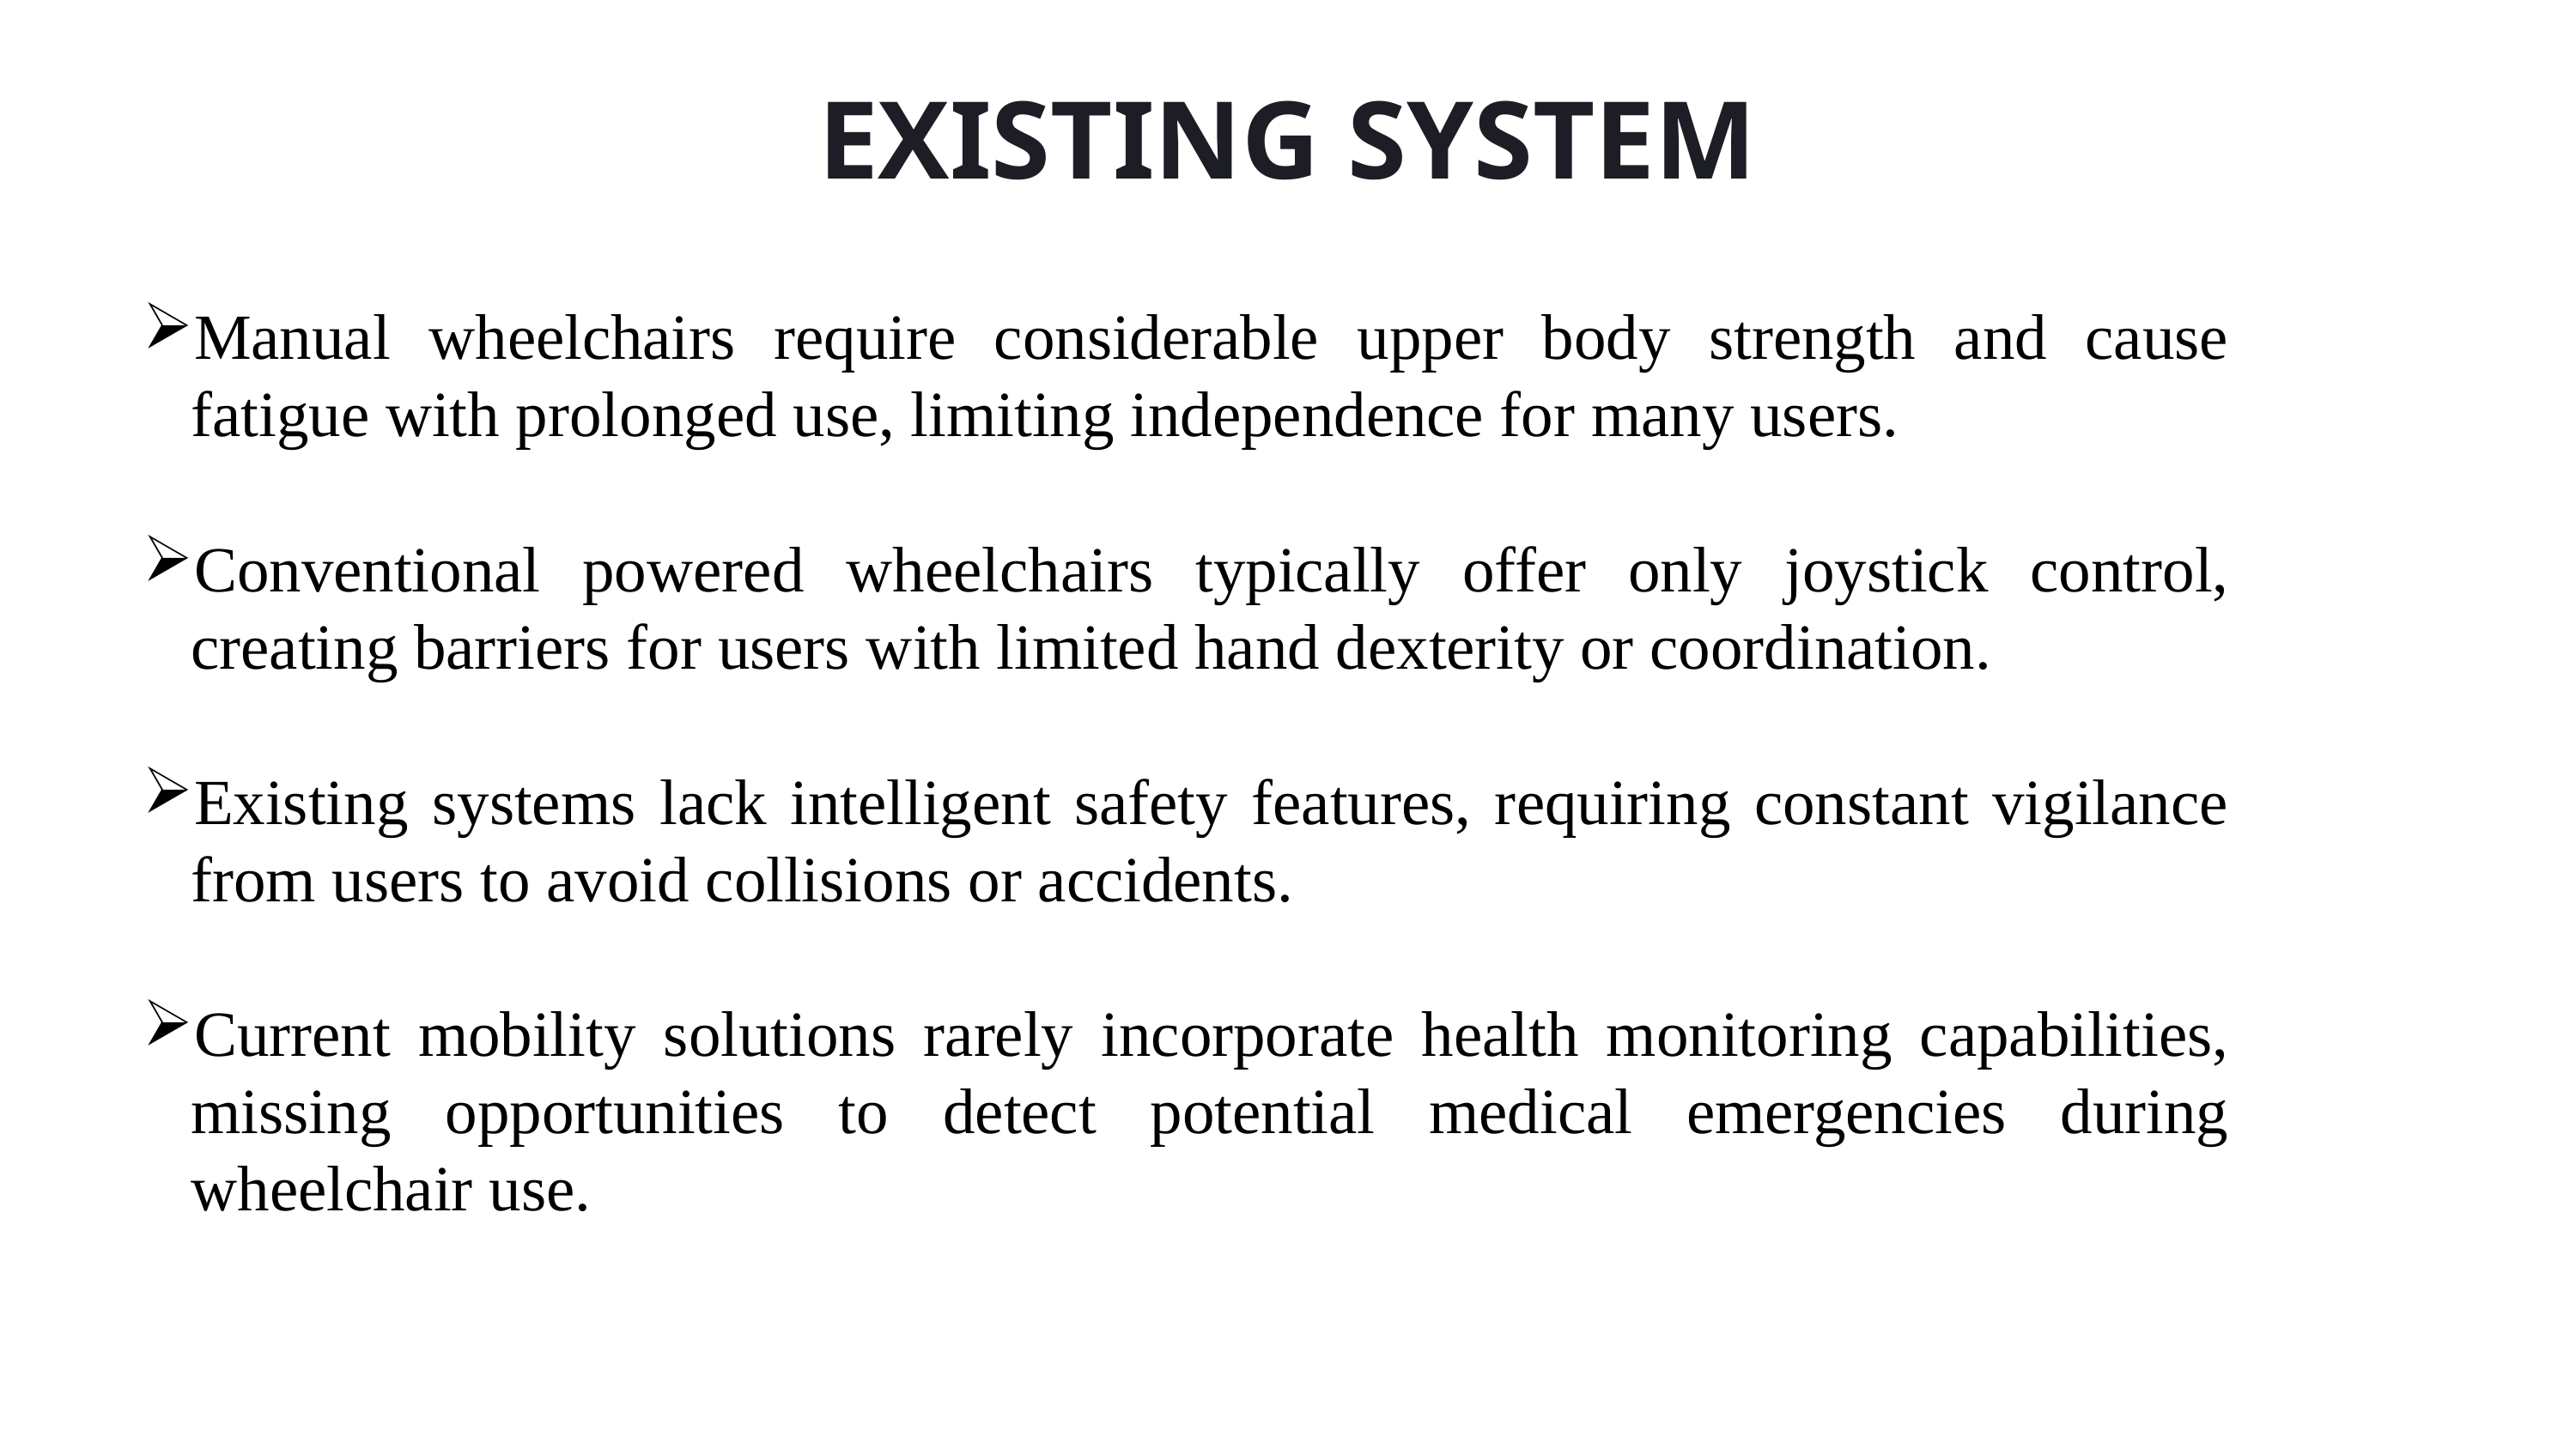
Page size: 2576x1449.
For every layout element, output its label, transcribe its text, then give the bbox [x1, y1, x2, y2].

text_box Manual wheelchairs require considerable upper body strength and cause fatigue with prolonged use, limiting independence for many users. Conventional powered wheelchairs typically offer only joystick control, creating barriers for users with limited hand dexterity or coordination. Existing systems lack intelligent safety features, requiring constant vigilance from users to avoid collisions or accidents. Current mobility solutions rarely incorporate health monitoring capabilities, missing opportunities to detect potential medical emergencies during wheelchair use. [130, 288, 2244, 1230]
text_box EXISTING SYSTEM [787, 80, 1789, 201]
